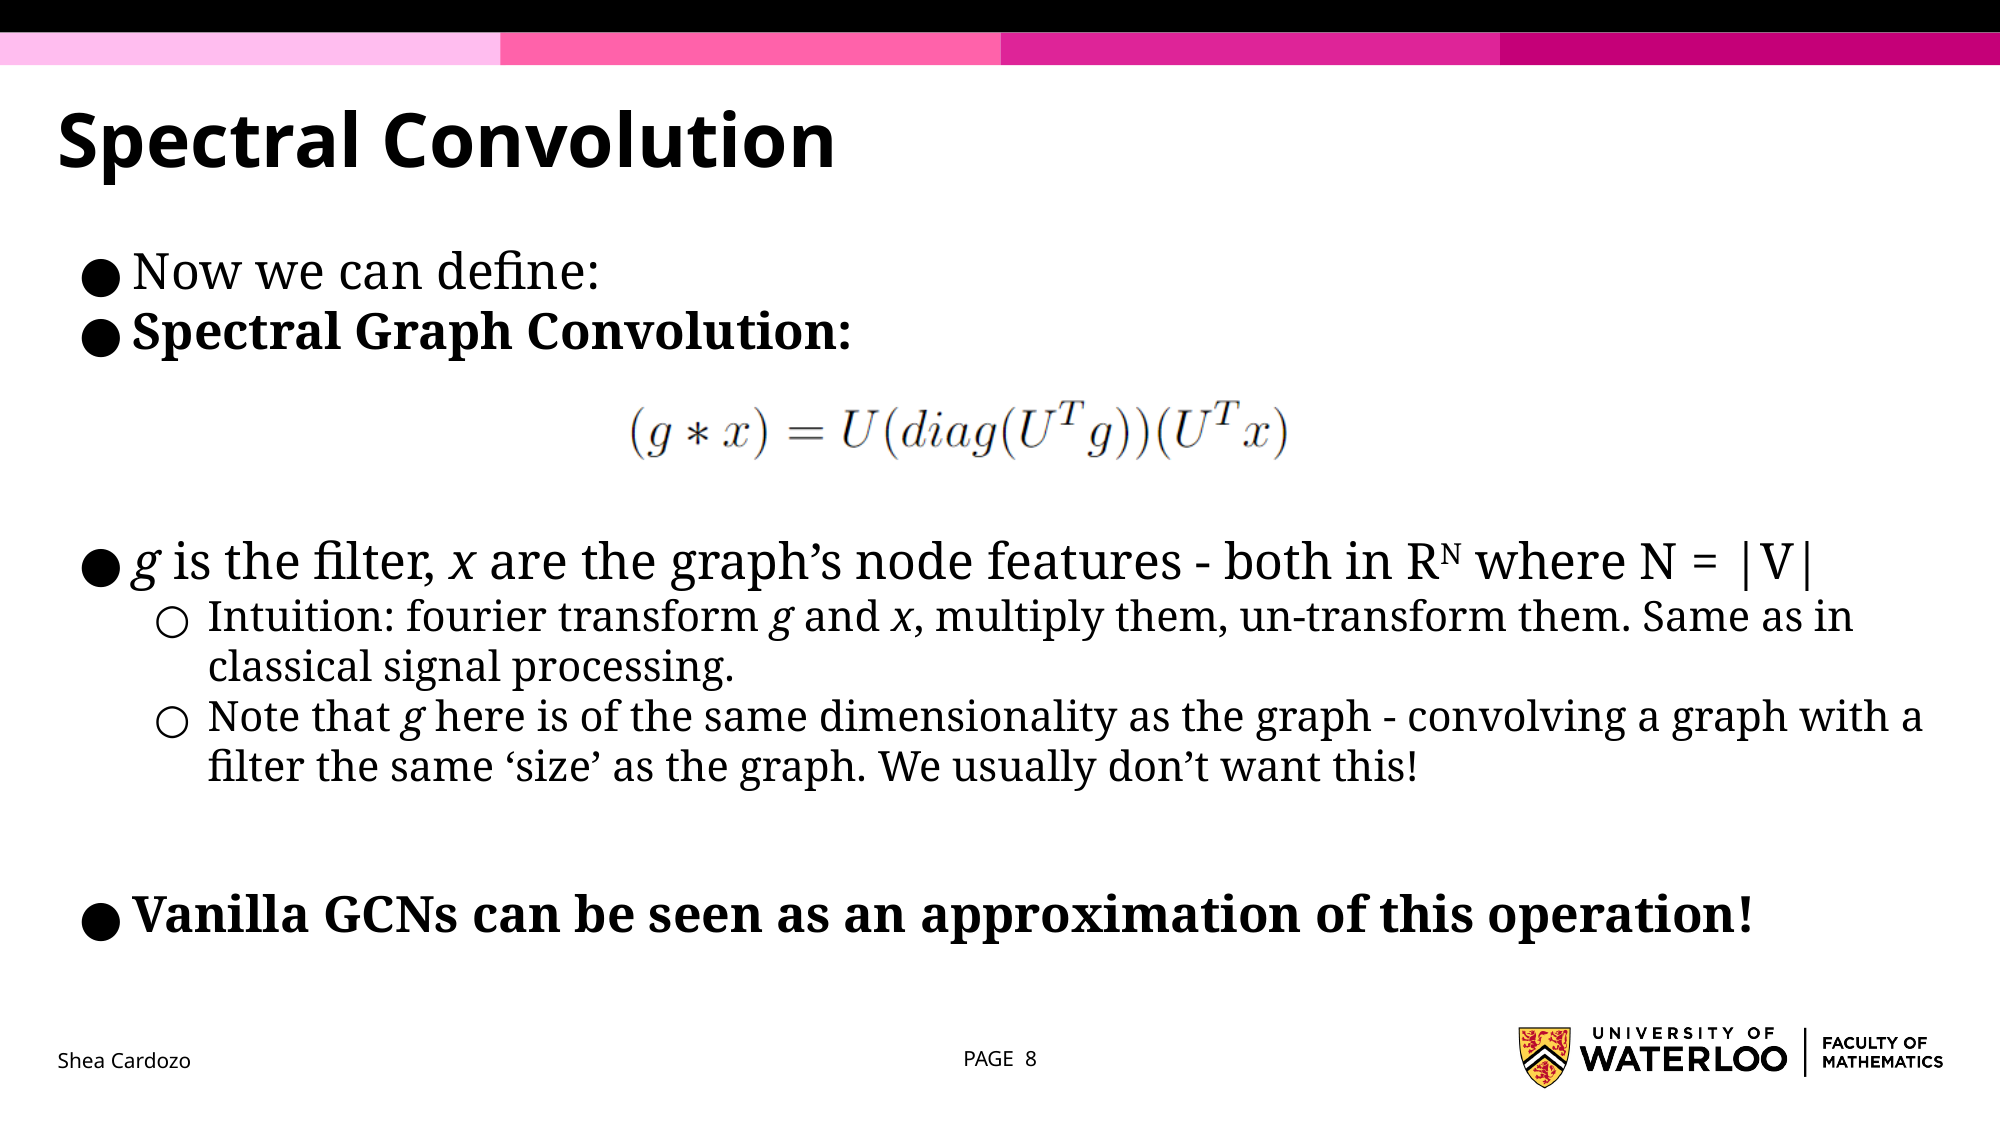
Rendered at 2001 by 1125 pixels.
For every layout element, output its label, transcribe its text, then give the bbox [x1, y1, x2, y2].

picture [600, 364, 1326, 503]
picture [1461, 983, 2000, 1125]
list Now we can define: Spectral Graph Convolution: g is the filter, x are the graph’s node features - both in RN where N = |V| Intuition: fourier transform g and x, multiply them, un-transform them. Same as in classical signal processing. Note that g here is of the same dimensionality as the graph - convolving a graph with a filter the same ‘size’ as the graph. We usually don’t want this! Vanilla GCNs can be seen as an approximation of this operation! [42, 231, 1941, 986]
footer Shea Cardozo [42, 1039, 900, 1081]
slide_number PAGE ‹#› [916, 1039, 1084, 1081]
title Spectral Convolution [42, 71, 1941, 219]
